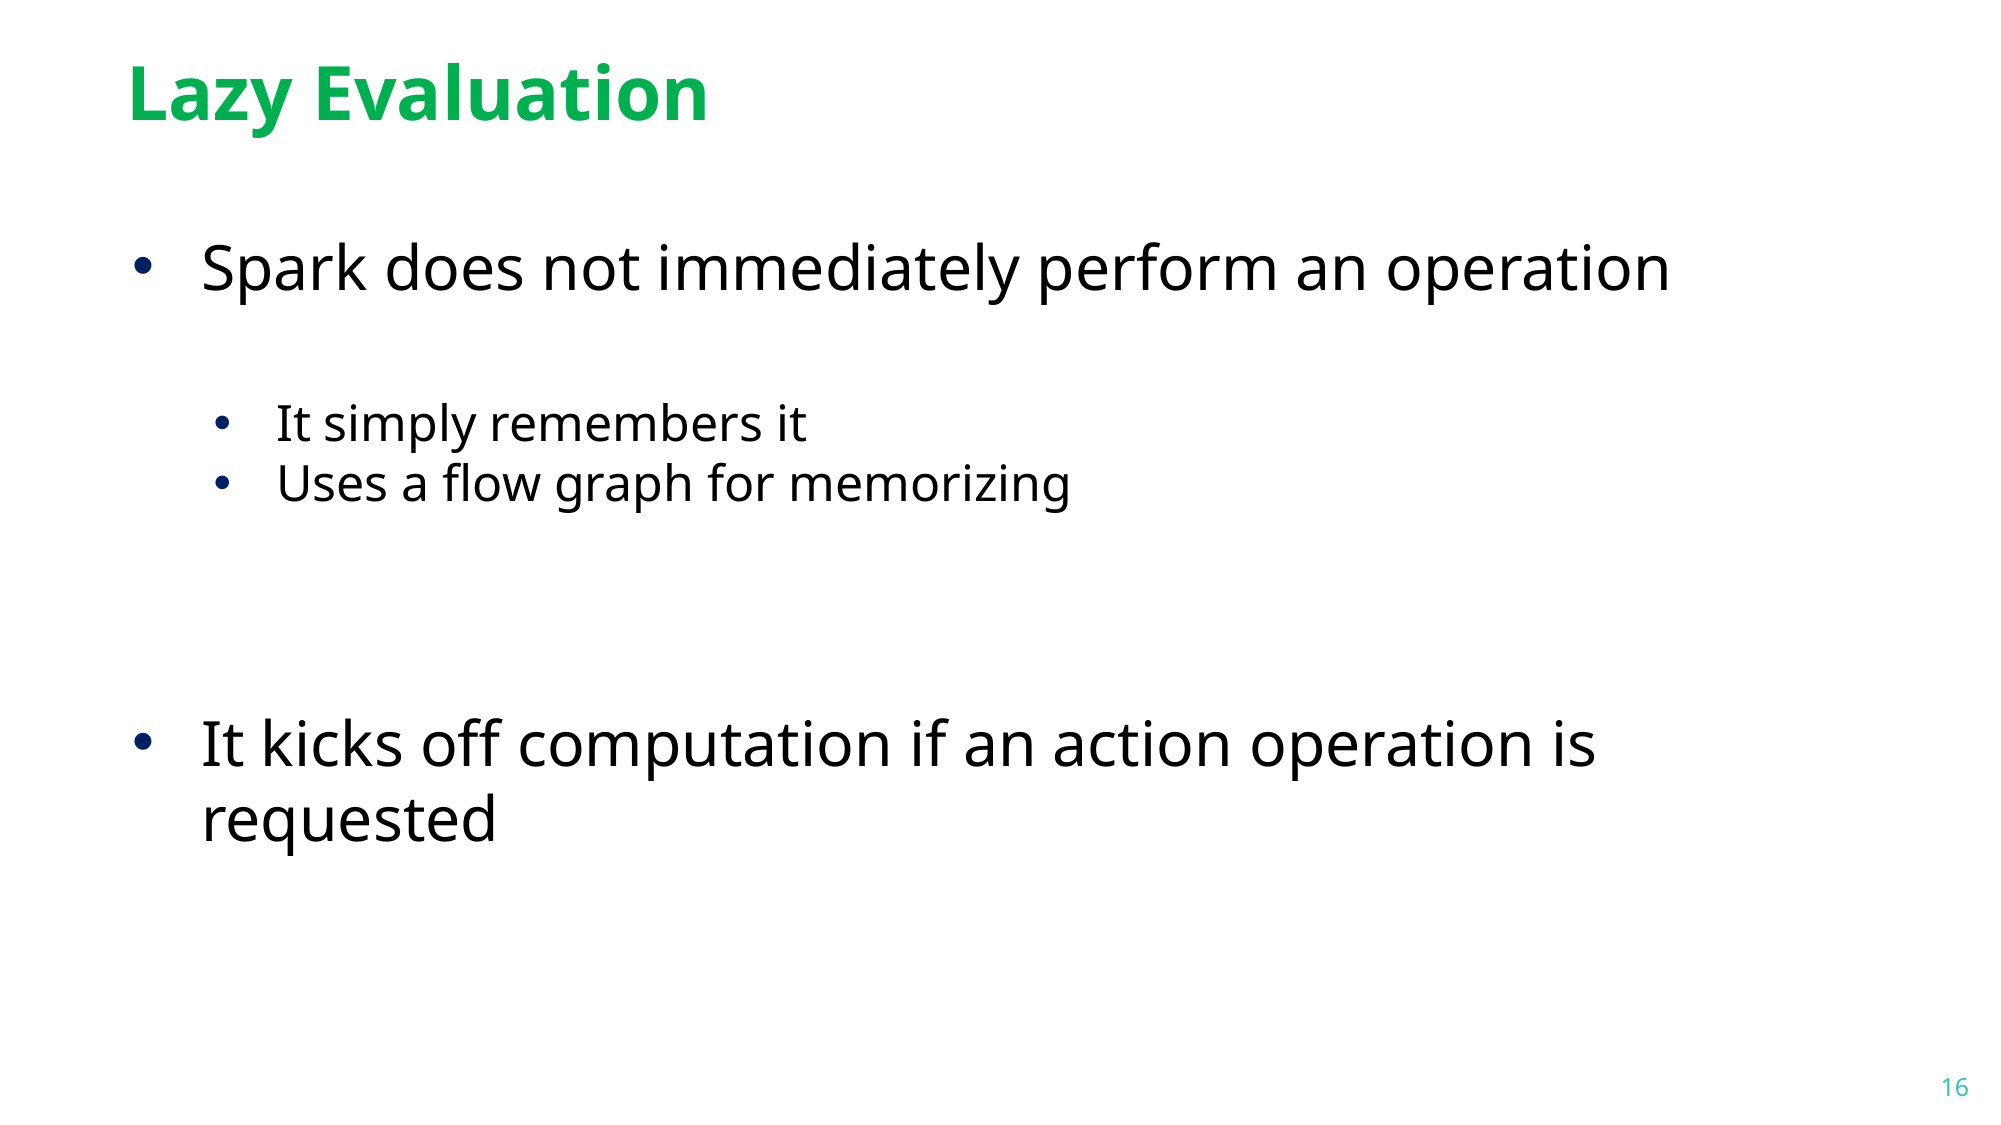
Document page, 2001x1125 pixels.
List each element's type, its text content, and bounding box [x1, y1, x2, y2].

slide_number 16 [1864, 1056, 1985, 1125]
title Lazy Evaluation [111, 37, 1732, 150]
list Spark does not immediately perform an operation It simply remembers it Uses a flow graph for memorizing It kicks off computation if an action operation is requested [111, 212, 1912, 1063]
